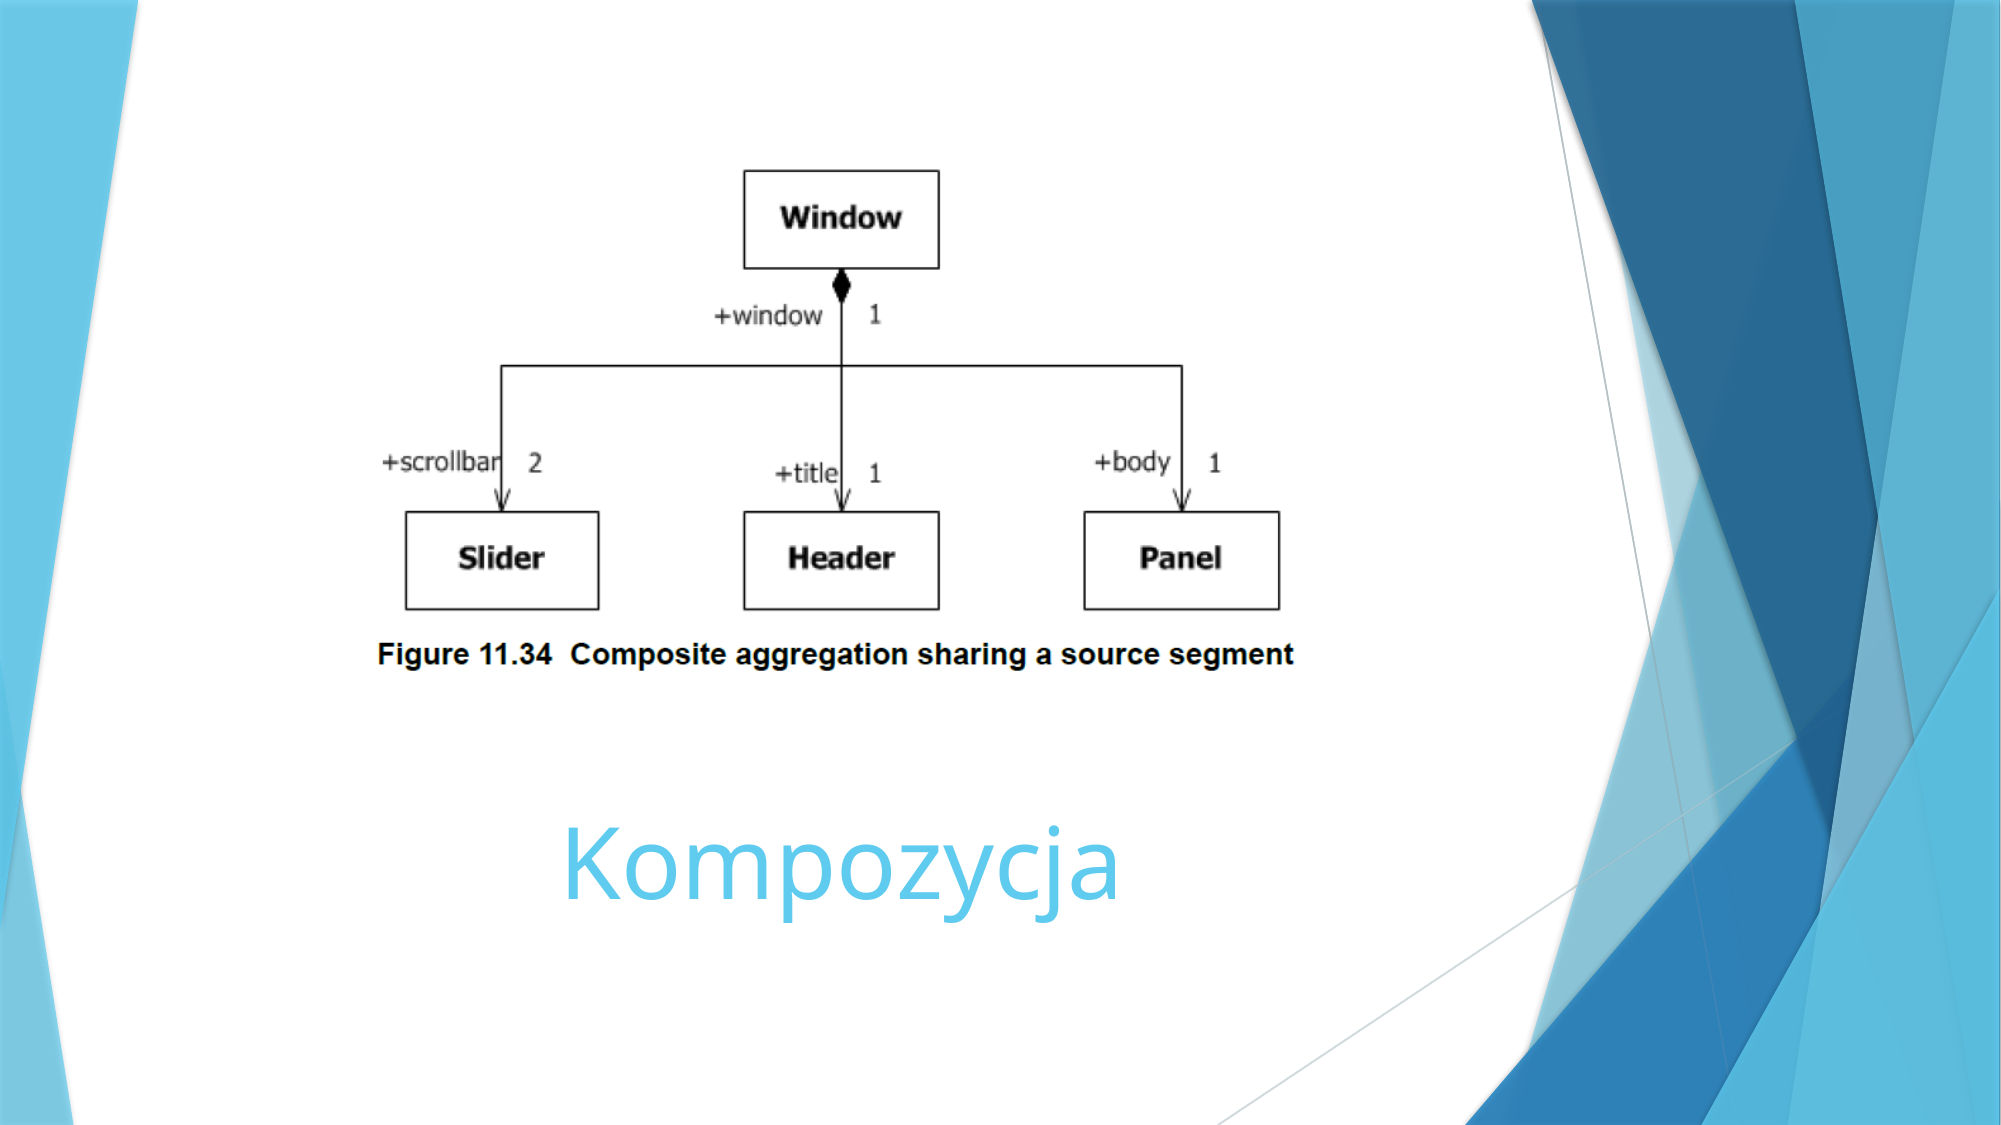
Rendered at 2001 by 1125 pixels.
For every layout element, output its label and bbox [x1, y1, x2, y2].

text_box [0, 0, 2000, 1125]
list [344, 152, 1339, 695]
